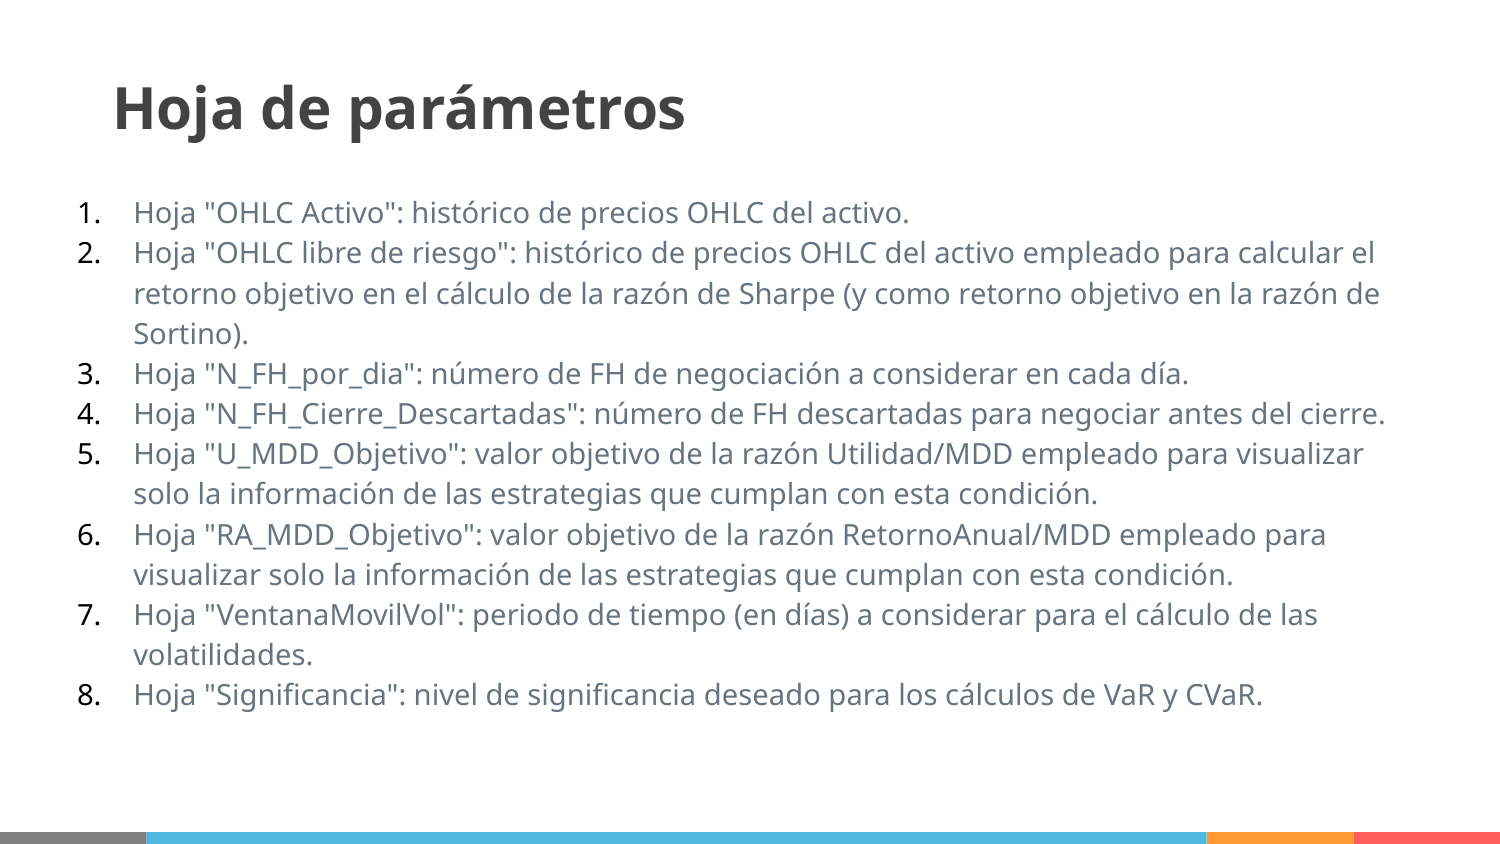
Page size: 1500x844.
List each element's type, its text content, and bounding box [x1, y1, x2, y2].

text_box Hoja "OHLC Activo": histórico de precios OHLC del activo. Hoja "OHLC libre de riesgo": histórico de precios OHLC del activo empleado para calcular el retorno objetivo en el cálculo de la razón de Sharpe (y como retorno objetivo en la razón de Sortino). Hoja "N_FH_por_dia": número de FH de negociación a considerar en cada día. Hoja "N_FH_Cierre_Descartadas": número de FH descartadas para negociar antes del cierre. Hoja "U_MDD_Objetivo": valor objetivo de la razón Utilidad/MDD empleado para visualizar solo la información de las estrategias que cumplan con esta condición. Hoja "RA_MDD_Objetivo": valor objetivo de la razón RetornoAnual/MDD empleado para visualizar solo la información de las estrategias que cumplan con esta condición. Hoja "VentanaMovilVol": periodo de tiempo (en días) a considerar para el cálculo de las volatilidades. Hoja "Significancia": nivel de significancia deseado para los cálculos de VaR y CVaR. [62, 174, 1423, 760]
title Hoja de parámetros [97, 56, 731, 143]
